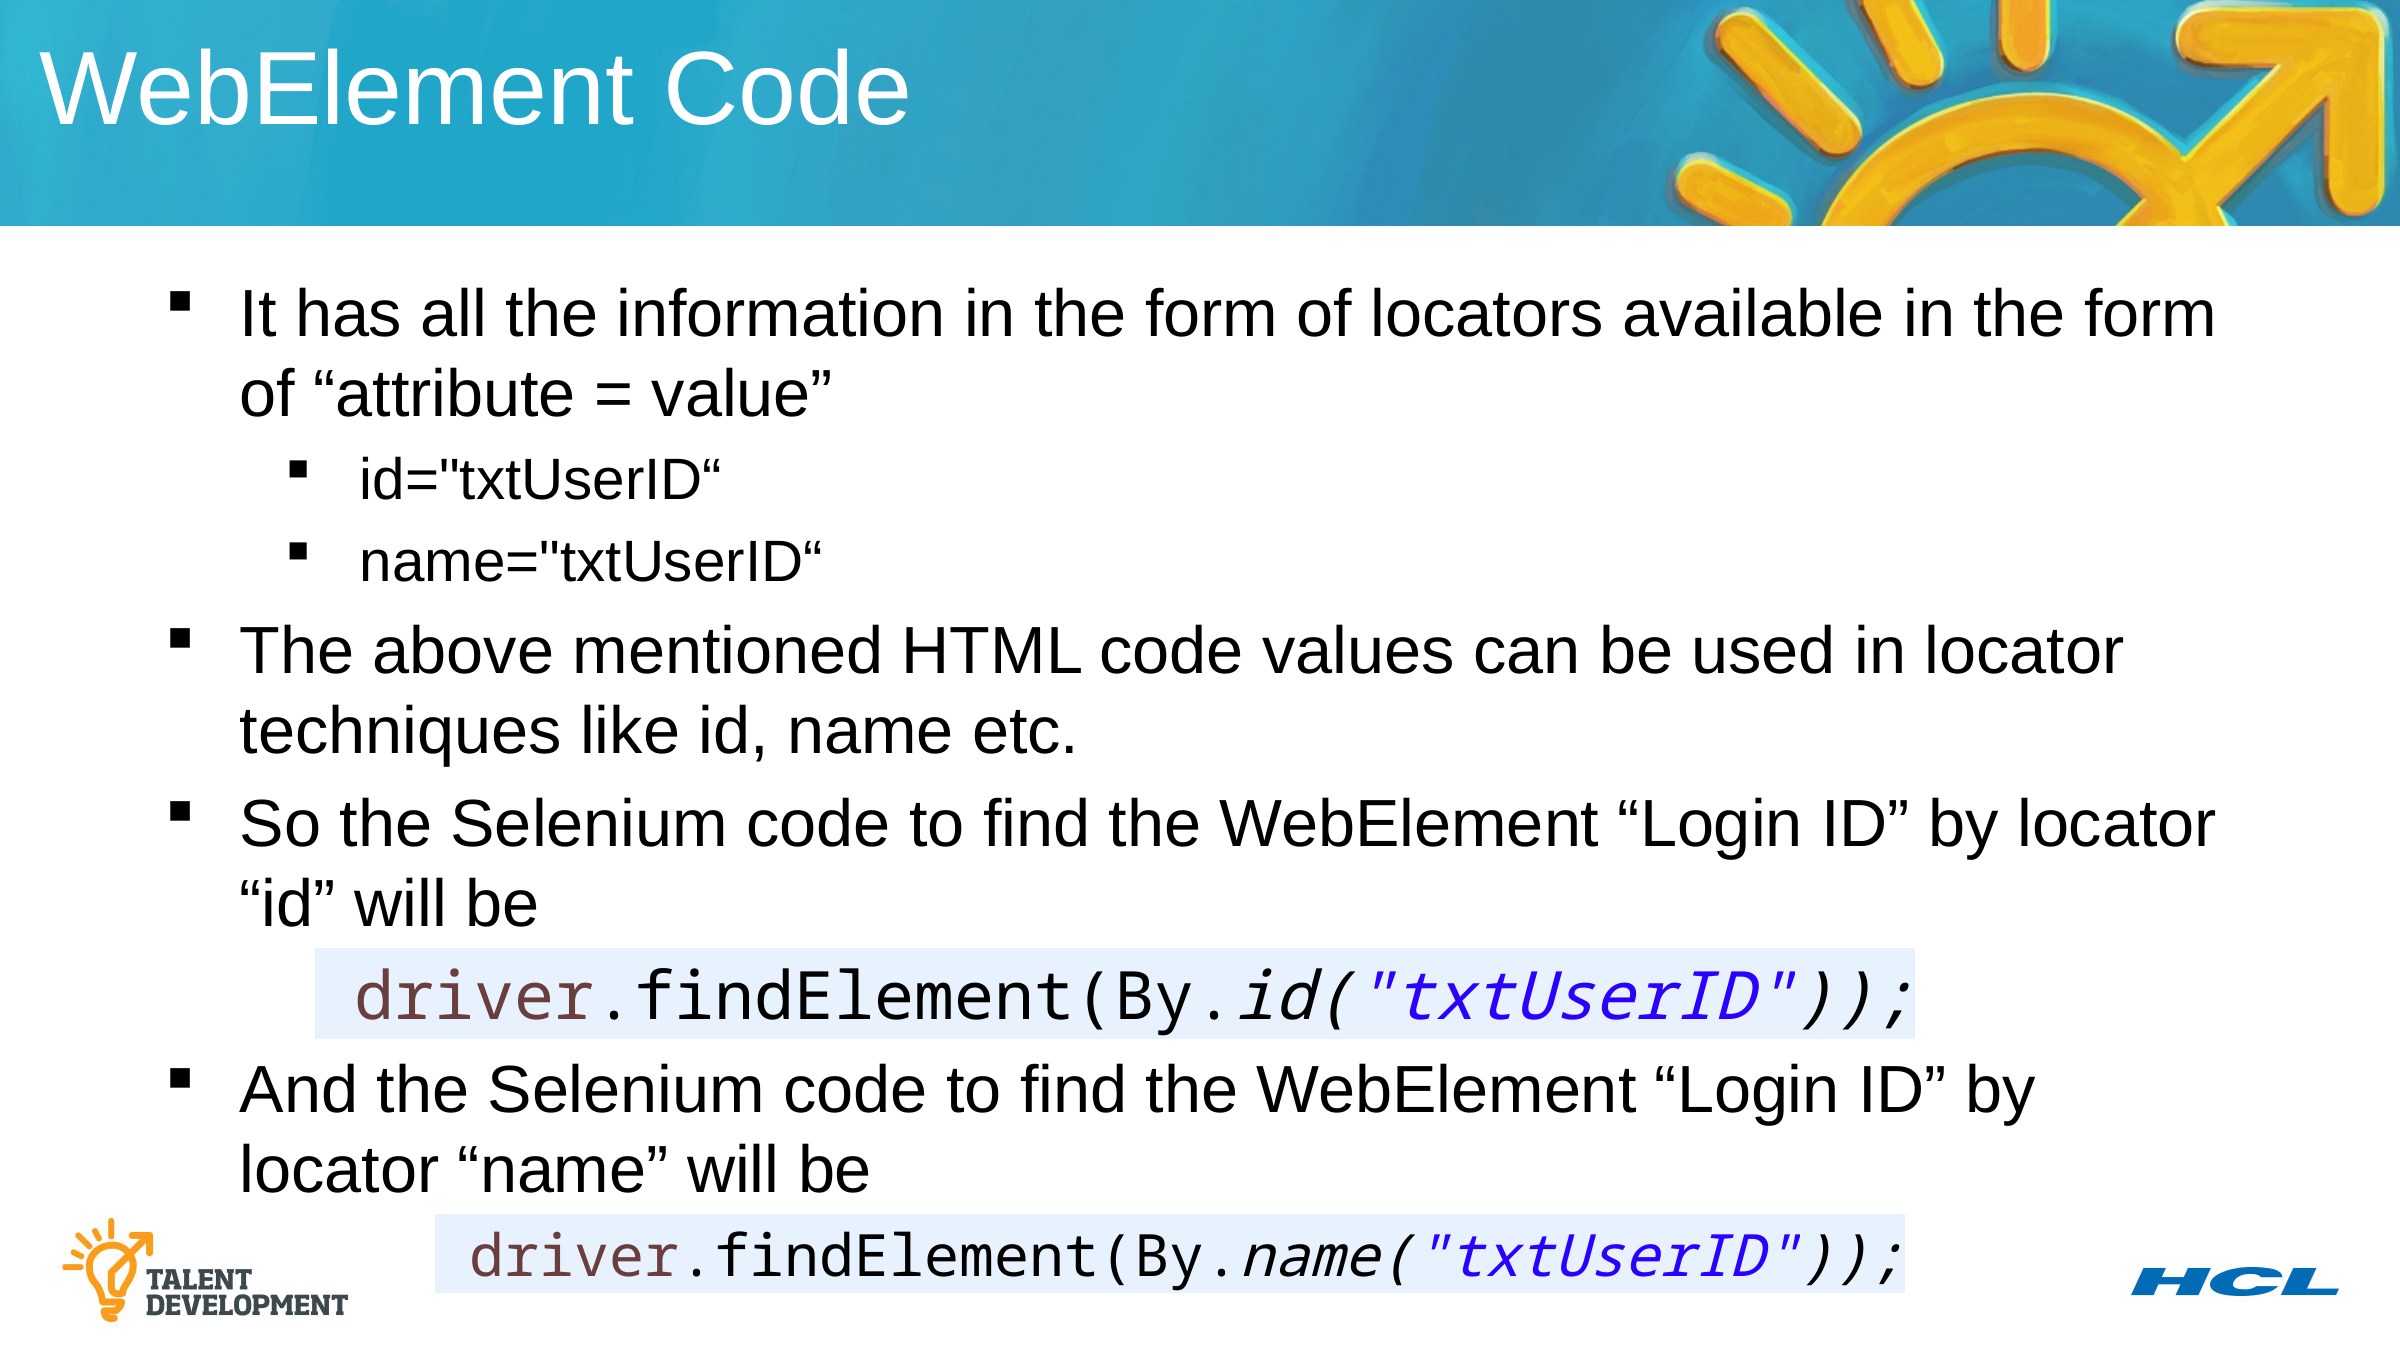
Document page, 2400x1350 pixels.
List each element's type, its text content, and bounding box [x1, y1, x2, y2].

picture [0, 0, 2400, 226]
picture [0, 1169, 389, 1350]
picture [2100, 1169, 2397, 1350]
list It has all the information in the form of locators available in the form of “attribute = value” id="txtUserID“ name="txtUserID“ The above mentioned HTML code values can be used in locator techniques like id, name etc. So the Selenium code to find the WebElement “Login ID” by locator “id” will be driver.findElement(By.id("txtUserID")); And the Selenium code to find the WebElement “Login ID” by locator “name” will be driver.findElement(By.name("txtUserID")); [150, 262, 2268, 1225]
list WebElement Code [24, 12, 1675, 138]
